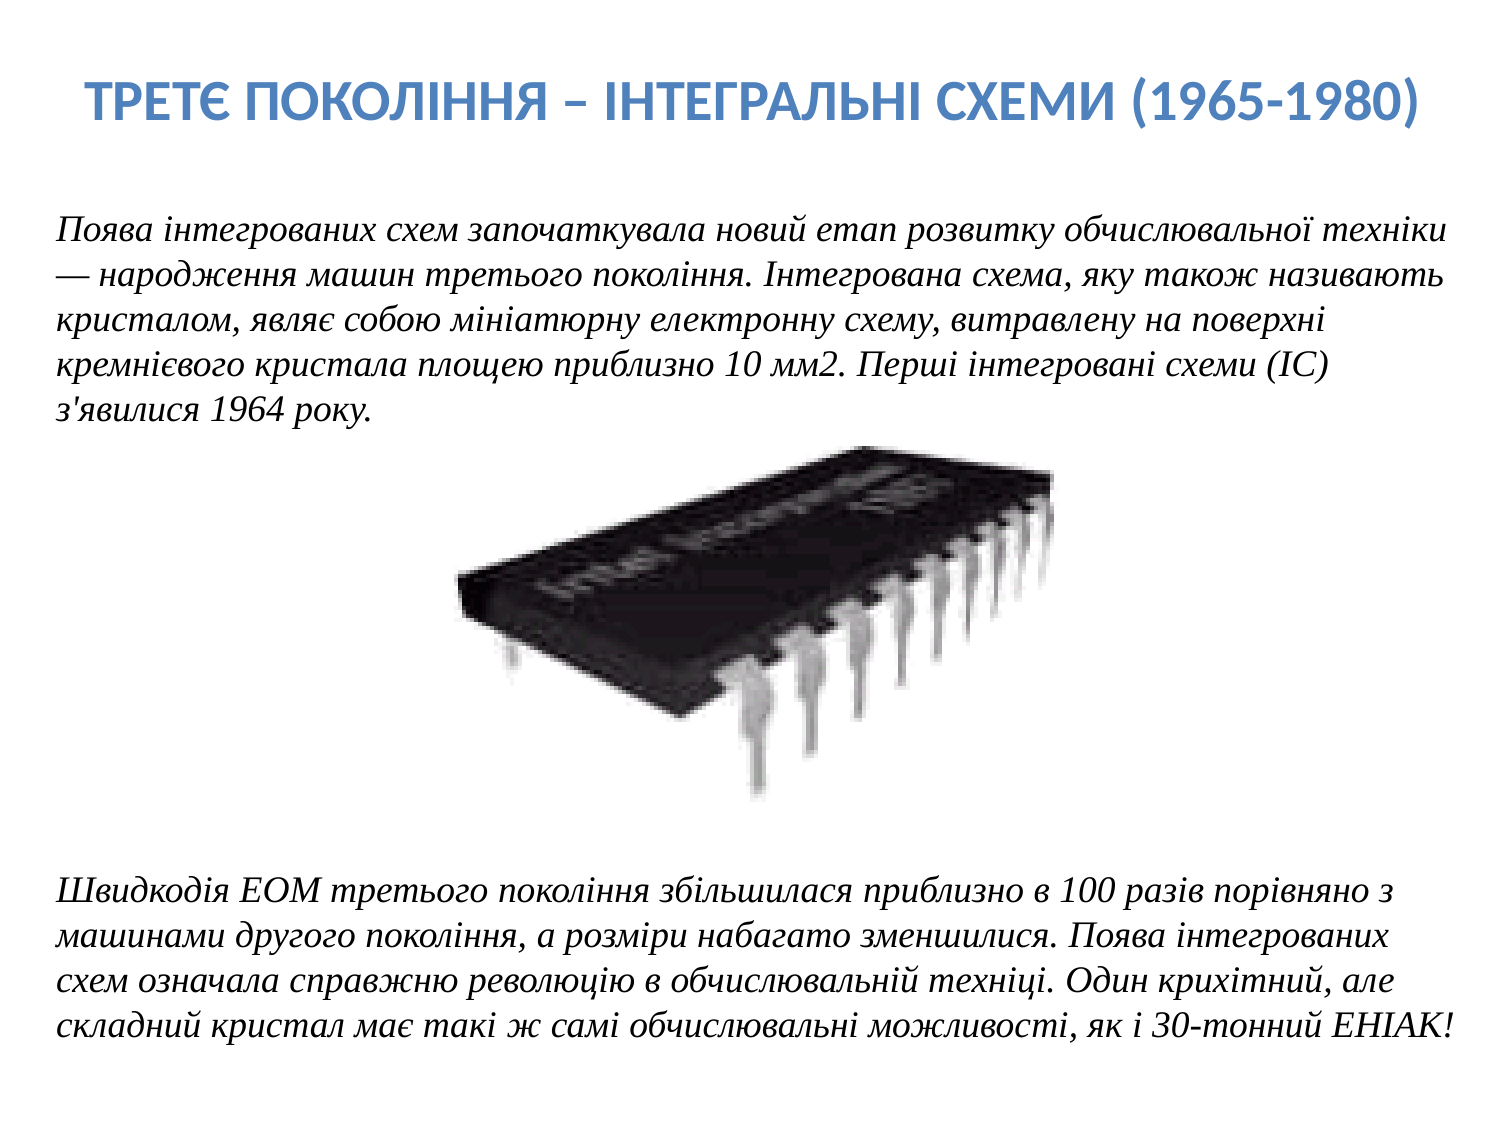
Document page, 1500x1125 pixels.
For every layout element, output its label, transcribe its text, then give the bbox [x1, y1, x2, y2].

text_box Поява інтегрованих схем започаткувала новий етап розвитку обчислювальної техніки — народження машин третього покоління. Інтегрована схема, яку також називають кристалом, являє собою мініатюрну електронну схему, витравлену на поверхні кремнієвого кристала площею приблизно 10 мм2. Перші інтегровані схеми (ІС) з'явилися 1964 року. [41, 196, 1477, 436]
text_box третє покоління – інтегральні схеми (1965-1980) [41, 54, 1477, 140]
picture [446, 430, 1071, 811]
text_box Швидкодія ЕОМ третього покоління збільшилася приблизно в 100 разів порівняно з машинами другого покоління, а розміри набагато зменшилися. Поява інтегрованих схем означала справжню революцію в обчислювальній техніці. Один крихітний, але складний кристал має такі ж самі обчислювальні можливості, як і 30-тонний ЕНІАК! [41, 857, 1477, 1053]
